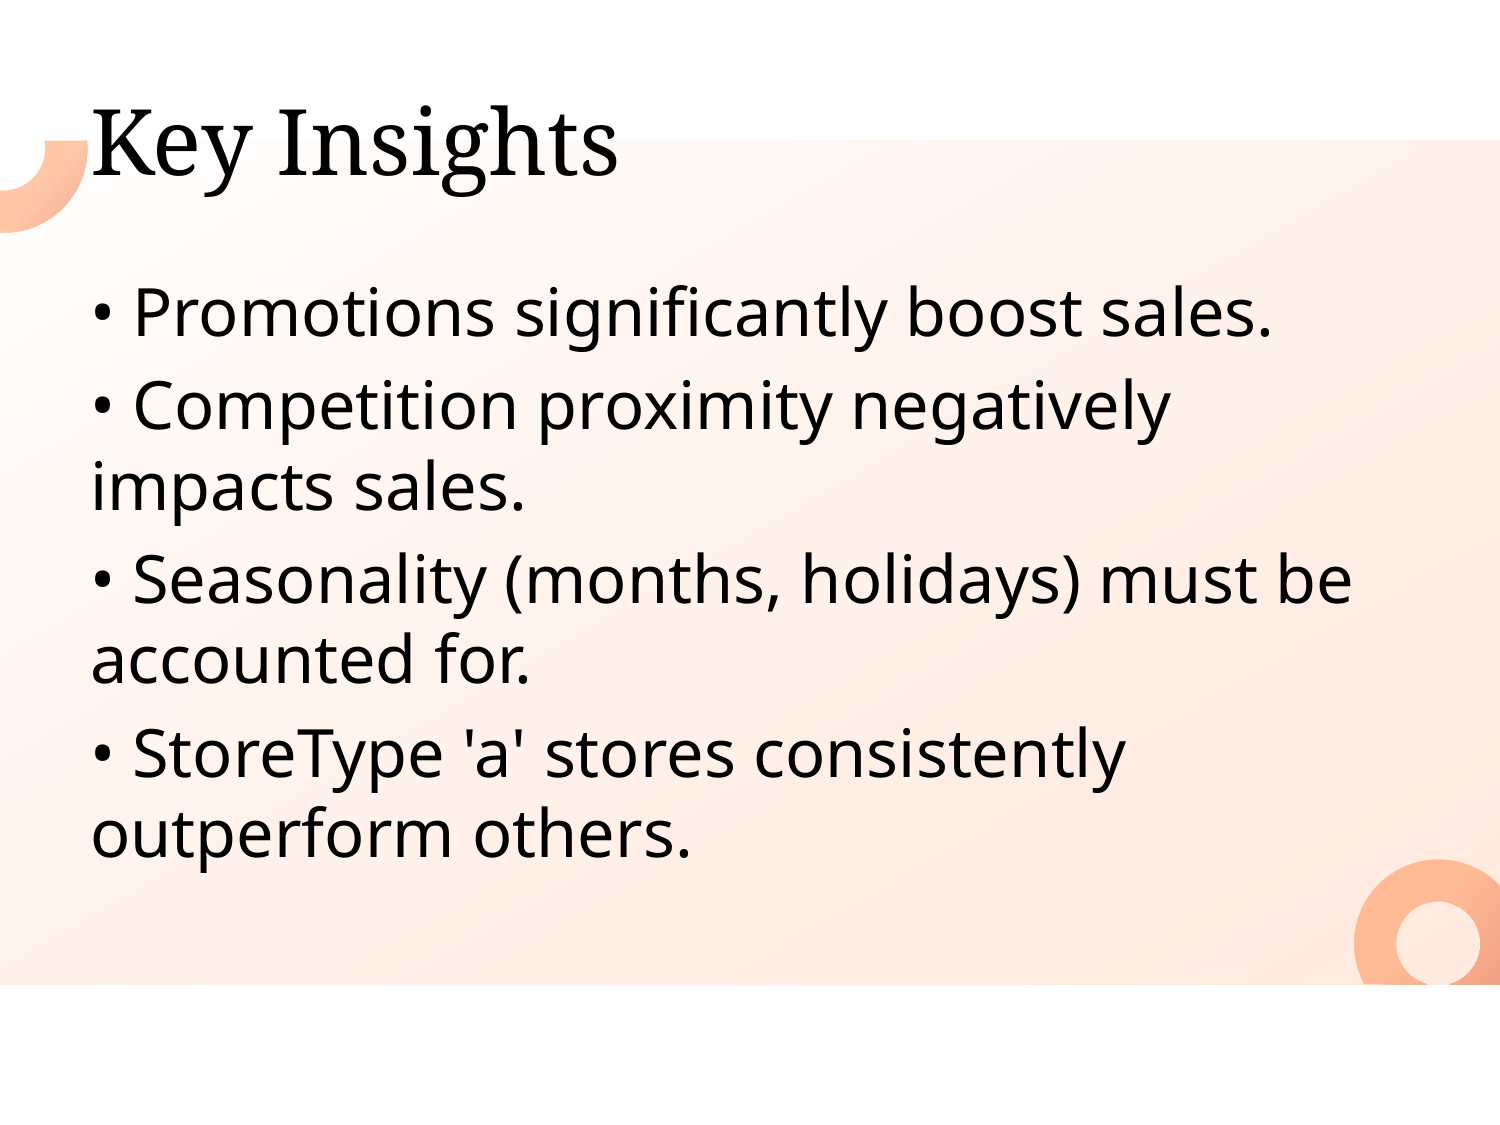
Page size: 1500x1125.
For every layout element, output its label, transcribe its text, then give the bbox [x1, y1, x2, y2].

text_box Key Insights [74, 45, 1425, 233]
text_box • Promotions significantly boost sales. • Competition proximity negatively impacts sales. • Seasonality (months, holidays) must be accounted for. • StoreType 'a' stores consistently outperform others. [74, 262, 1425, 1005]
